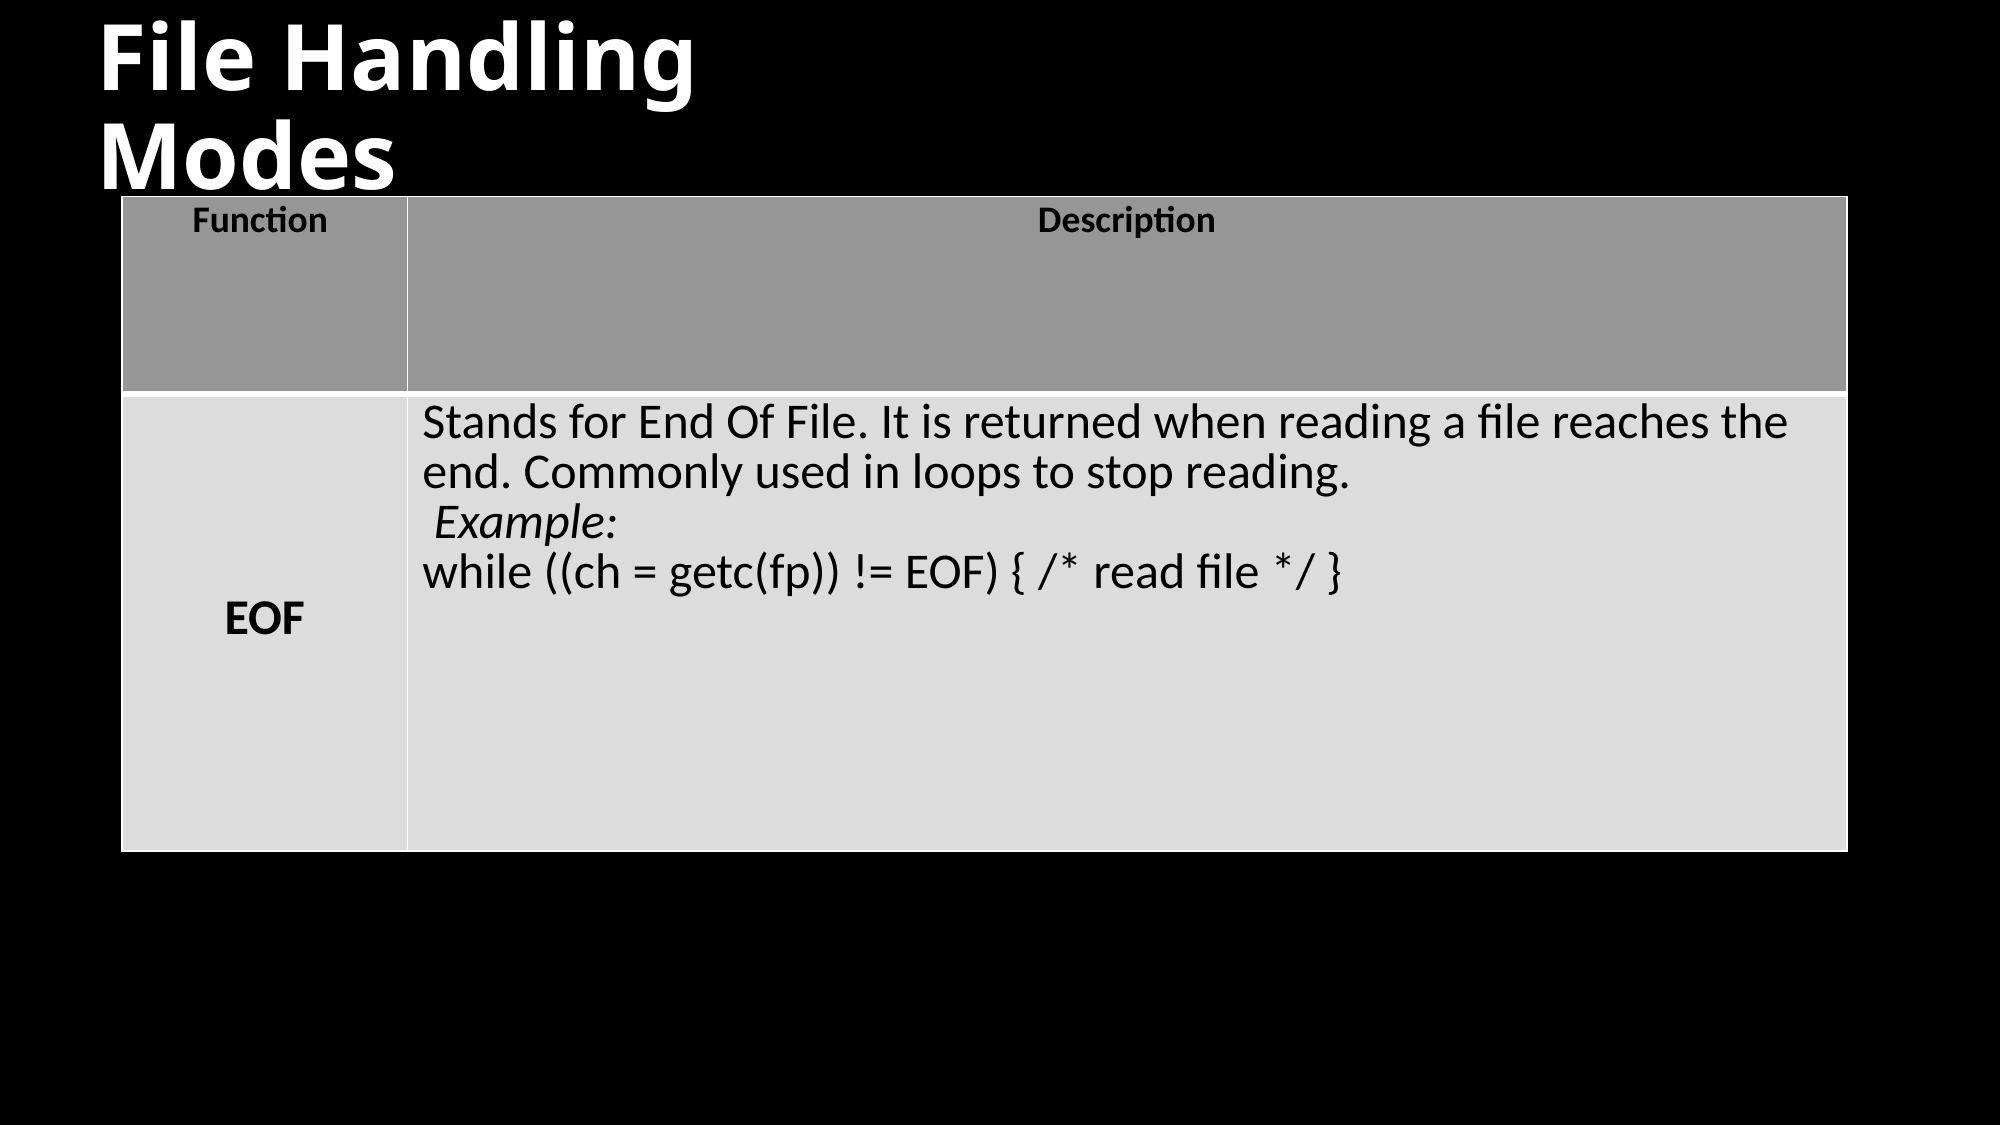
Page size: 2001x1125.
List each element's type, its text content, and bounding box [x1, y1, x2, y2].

table_header Function [123, 197, 407, 391]
title File Handling Modes [81, 44, 1037, 177]
table_cell EOF [123, 397, 407, 850]
table_header Description [408, 197, 1846, 391]
table_cell Stands for End Of File. It is returned when reading a file reaches the end. Commonly used in loops to stop reading. Example: while ((ch = getc(fp)) != EOF) { /* read file */ } [408, 397, 1846, 850]
